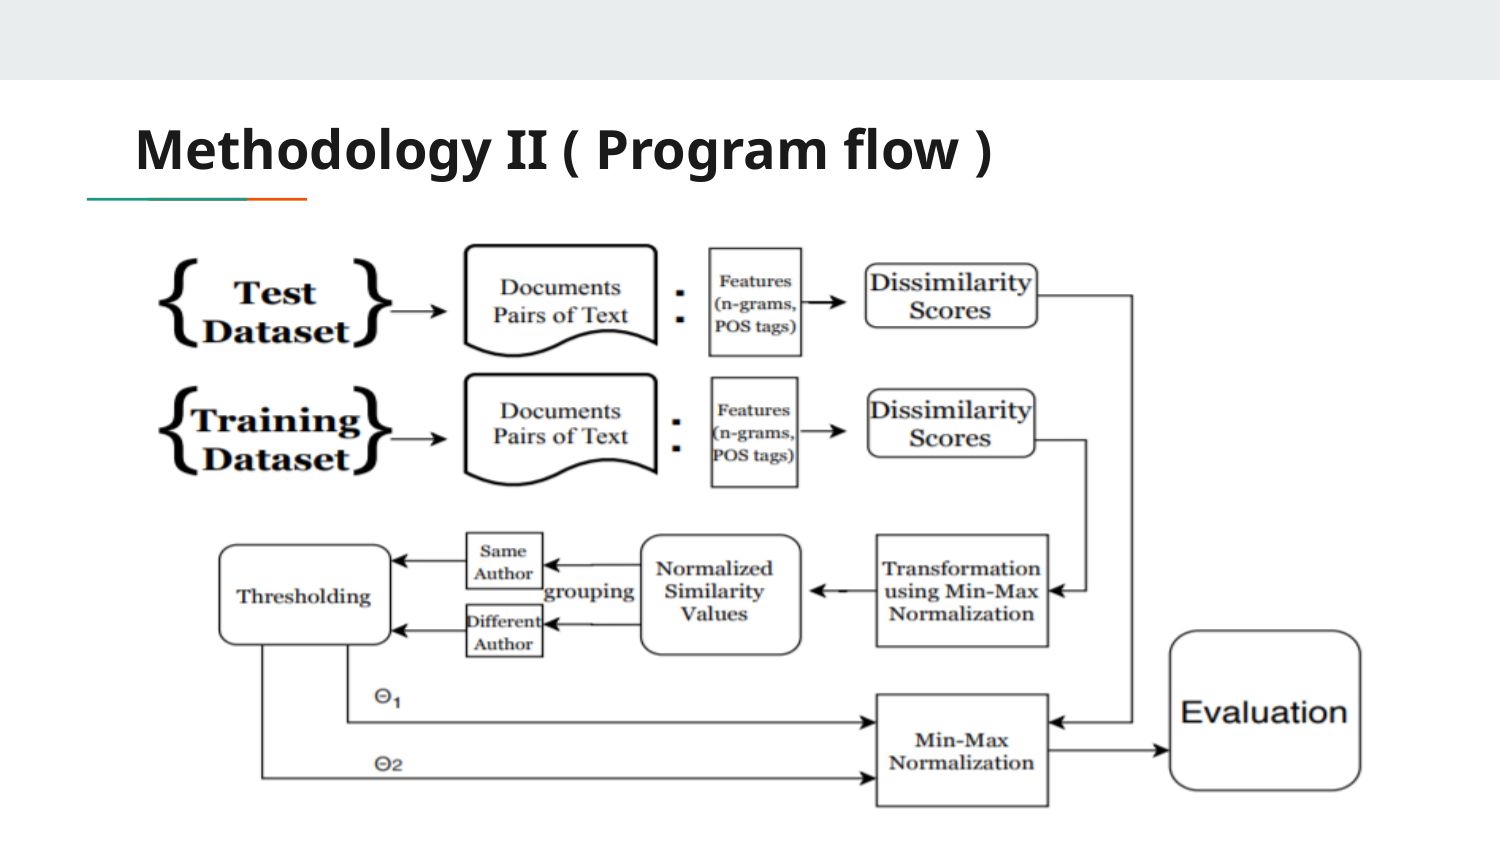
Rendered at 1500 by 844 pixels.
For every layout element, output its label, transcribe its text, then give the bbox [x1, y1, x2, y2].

title Methodology II ( Program flow ) [119, 90, 1381, 178]
picture [119, 211, 1436, 835]
